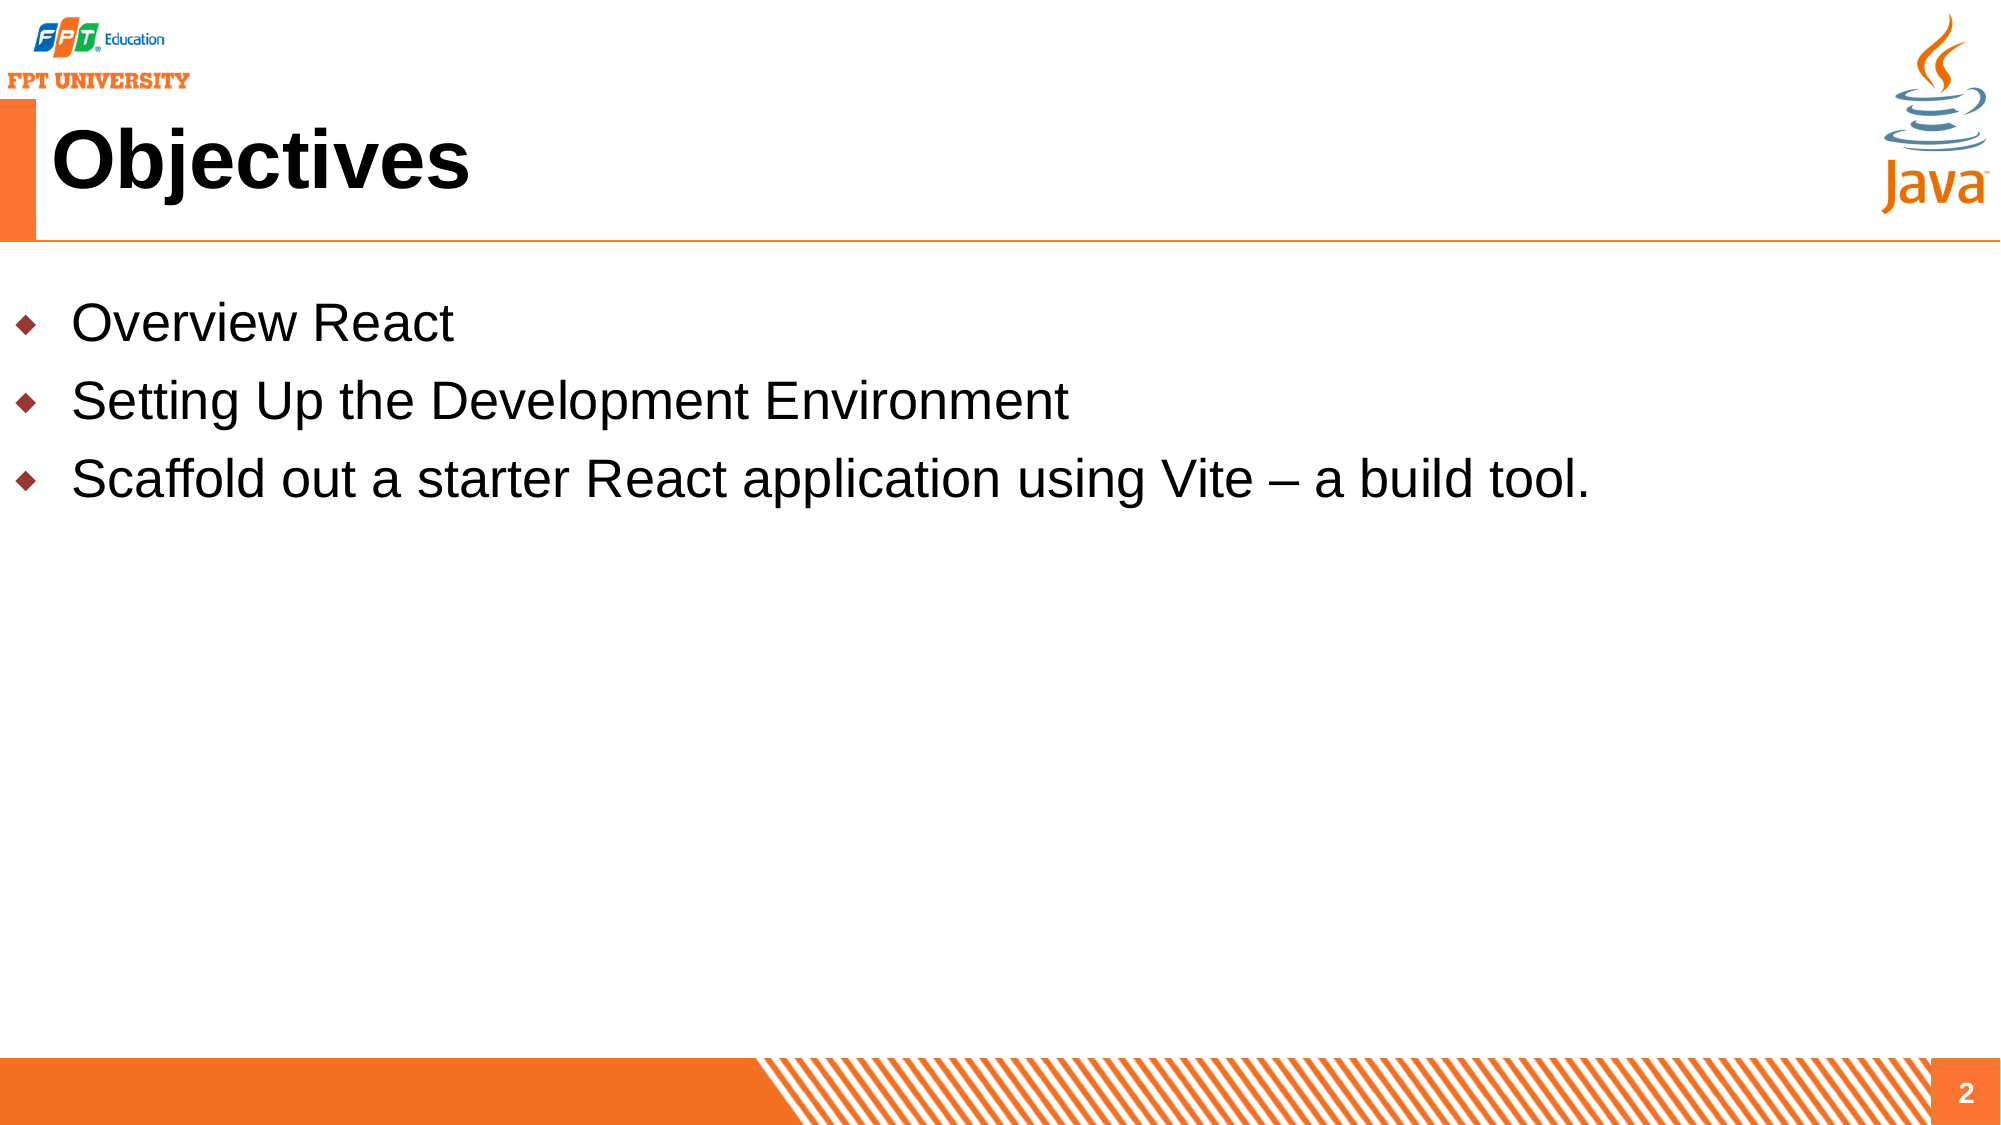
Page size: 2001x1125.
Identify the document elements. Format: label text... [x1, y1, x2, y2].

picture [0, 1058, 1934, 1125]
slide_number 2 [1933, 1059, 2000, 1124]
list Overview React Setting Up the Development Environment Scaffold out a starter React application using Vite – a build tool. [0, 266, 2000, 1057]
title Objectives [36, 108, 1869, 215]
picture [1868, 4, 2000, 226]
picture [0, 2, 197, 99]
